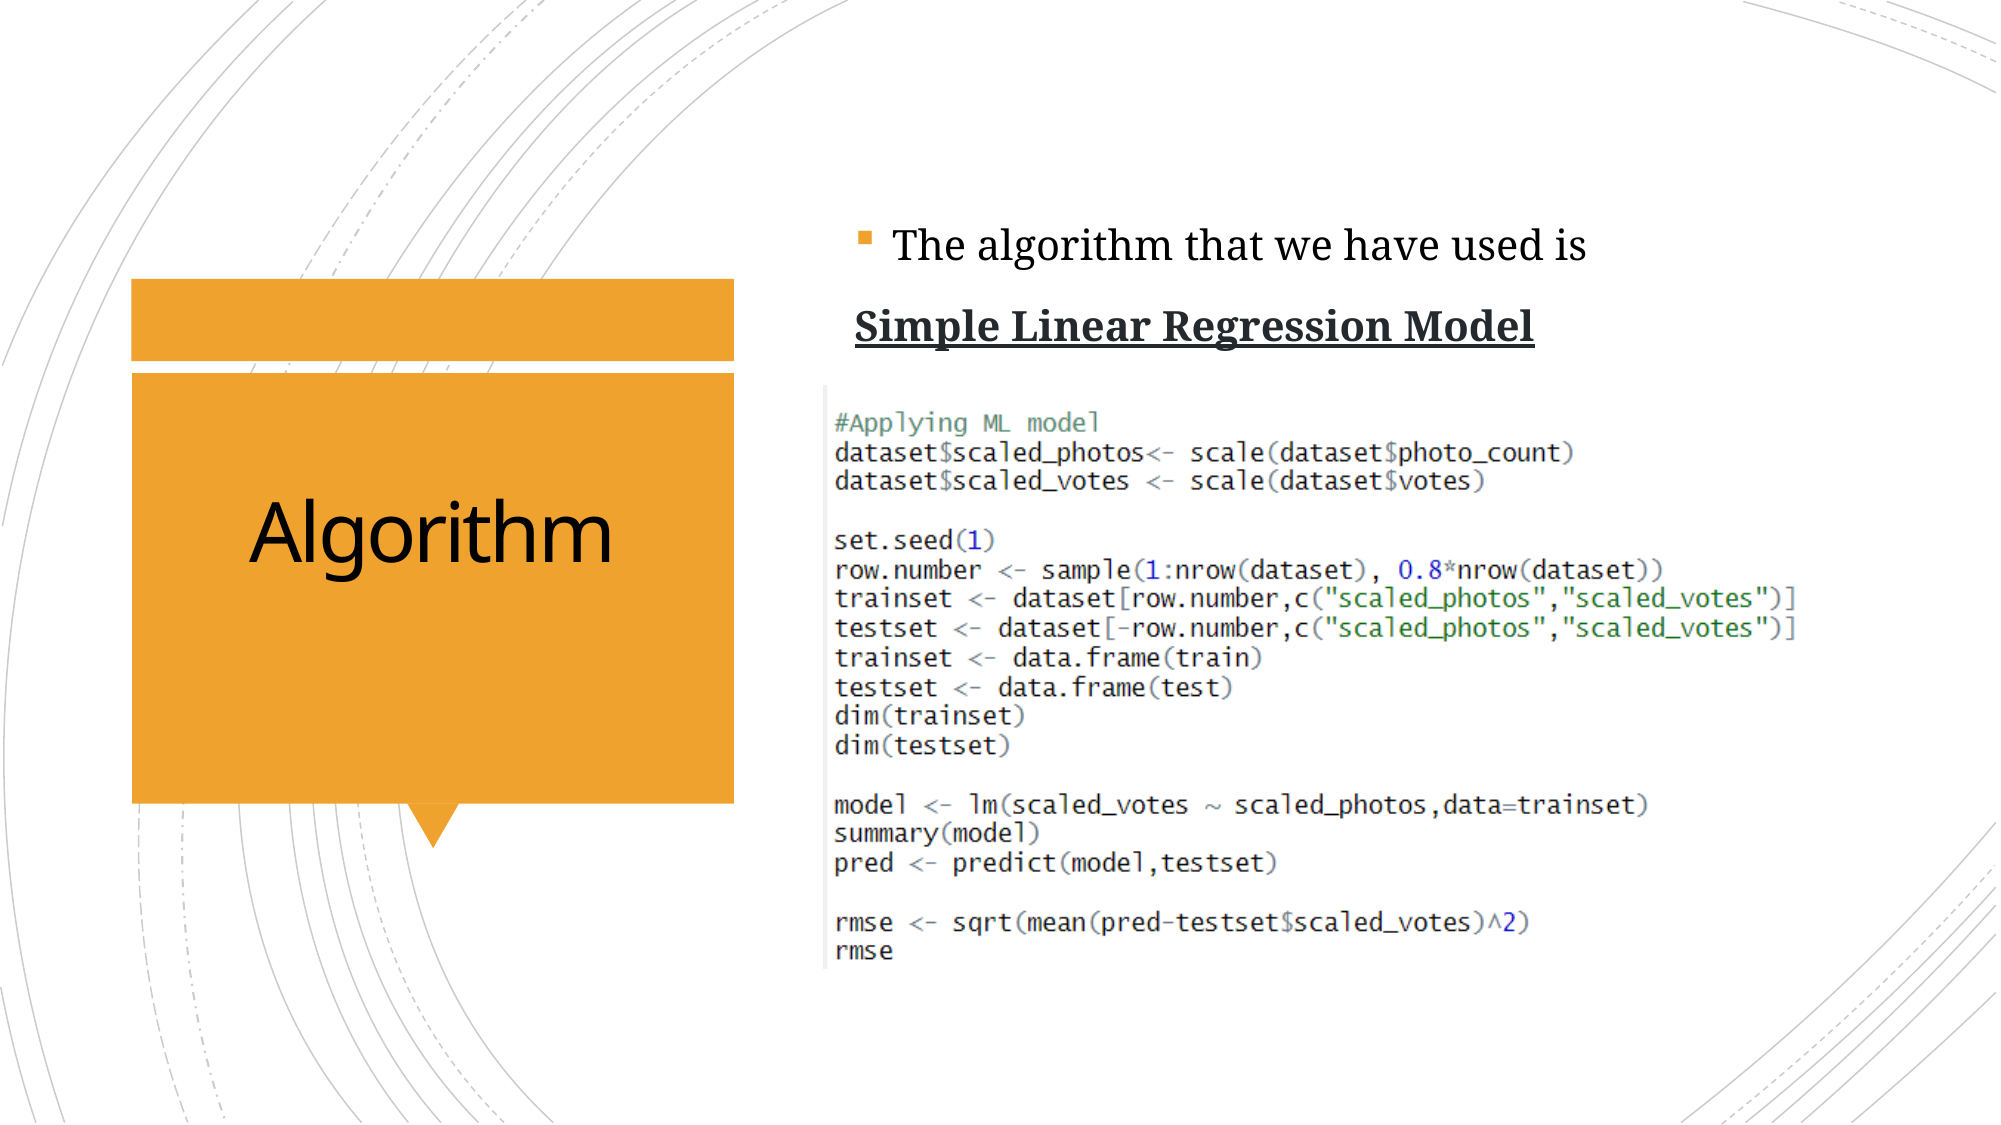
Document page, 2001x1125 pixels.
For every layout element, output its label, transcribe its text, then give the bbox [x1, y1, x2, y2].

title Algorithm [145, 385, 720, 789]
list The algorithm that we have used is Simple Linear Regression Model [839, 131, 1871, 993]
picture [823, 385, 1855, 969]
